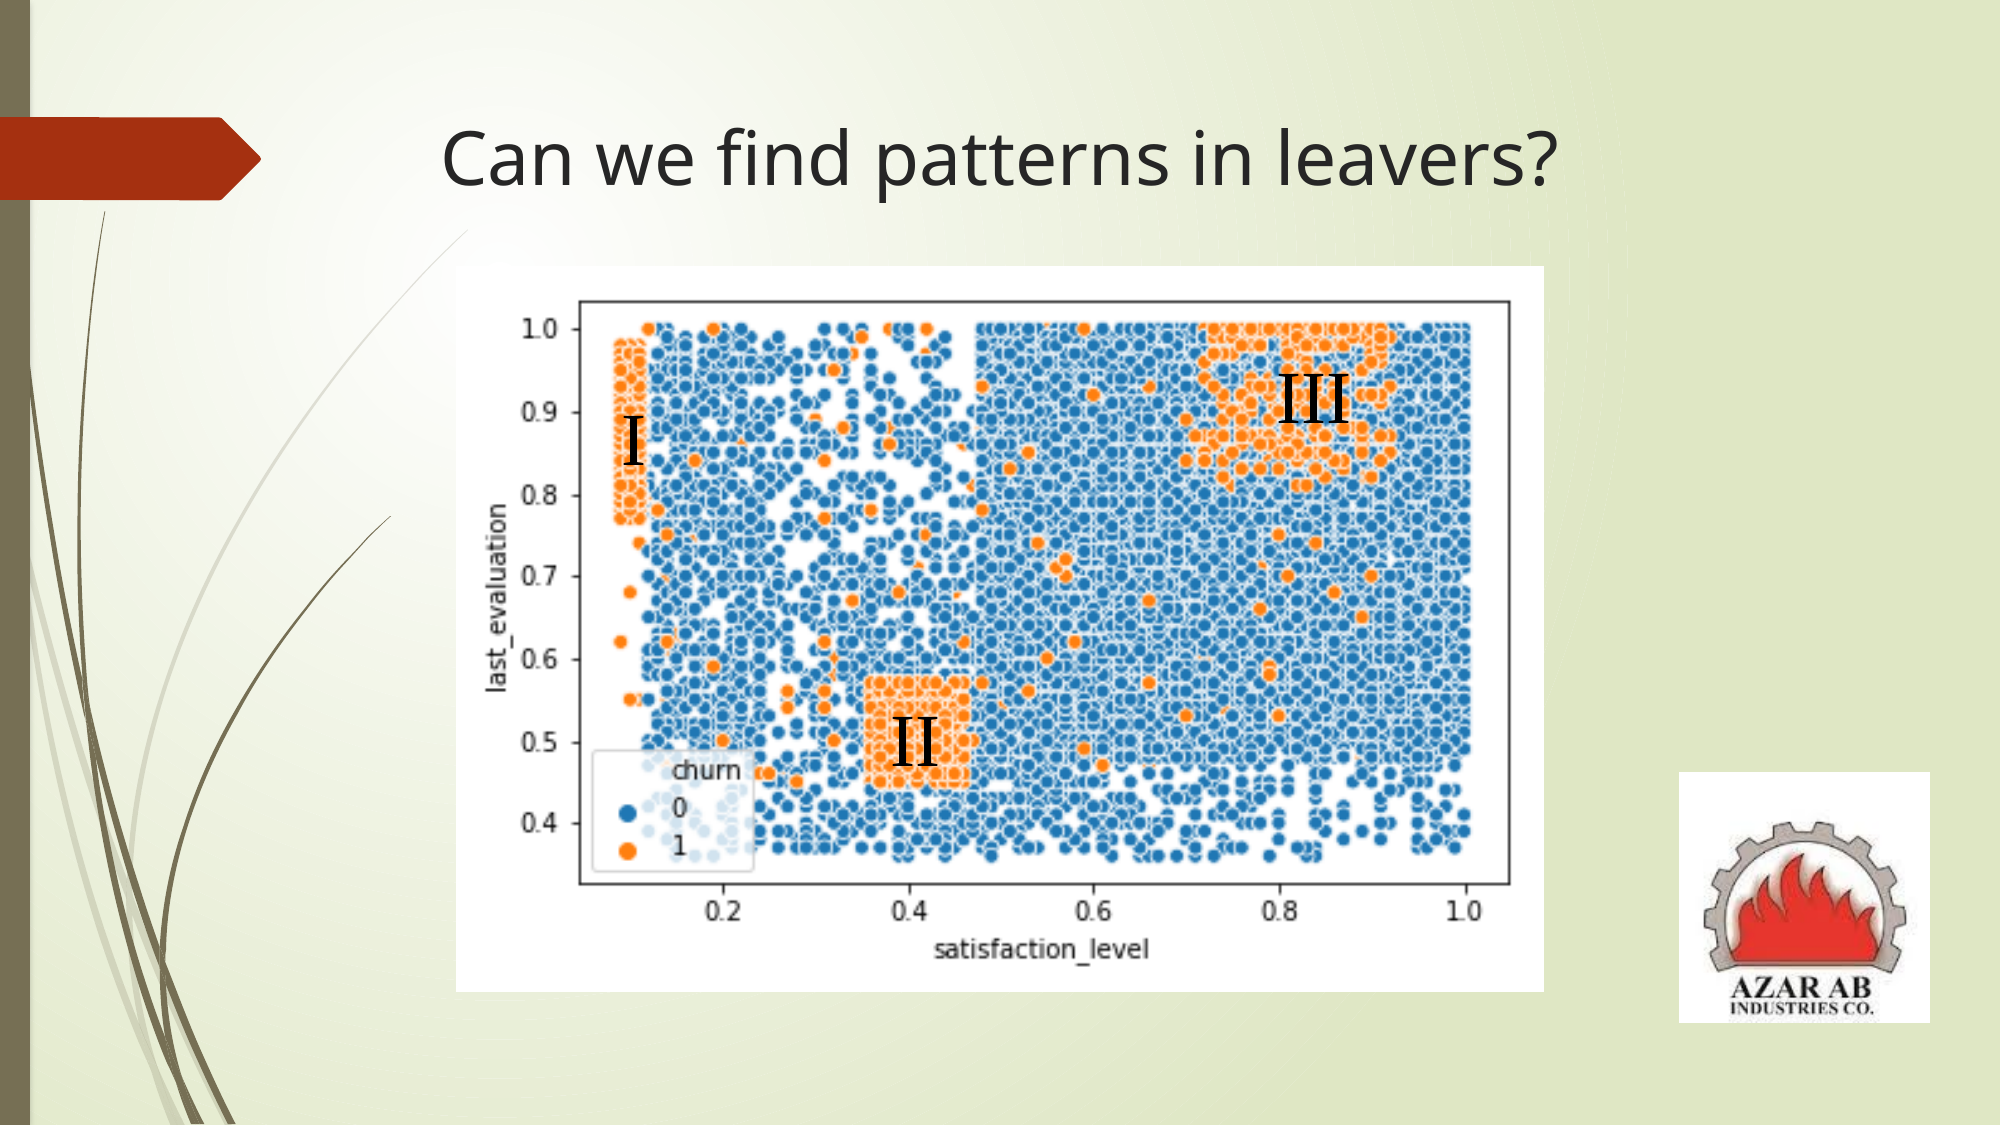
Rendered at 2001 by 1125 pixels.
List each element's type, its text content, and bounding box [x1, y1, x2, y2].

picture [1679, 772, 1930, 1023]
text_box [456, 266, 1544, 992]
title Can we find patterns in leavers? [425, 102, 1888, 313]
